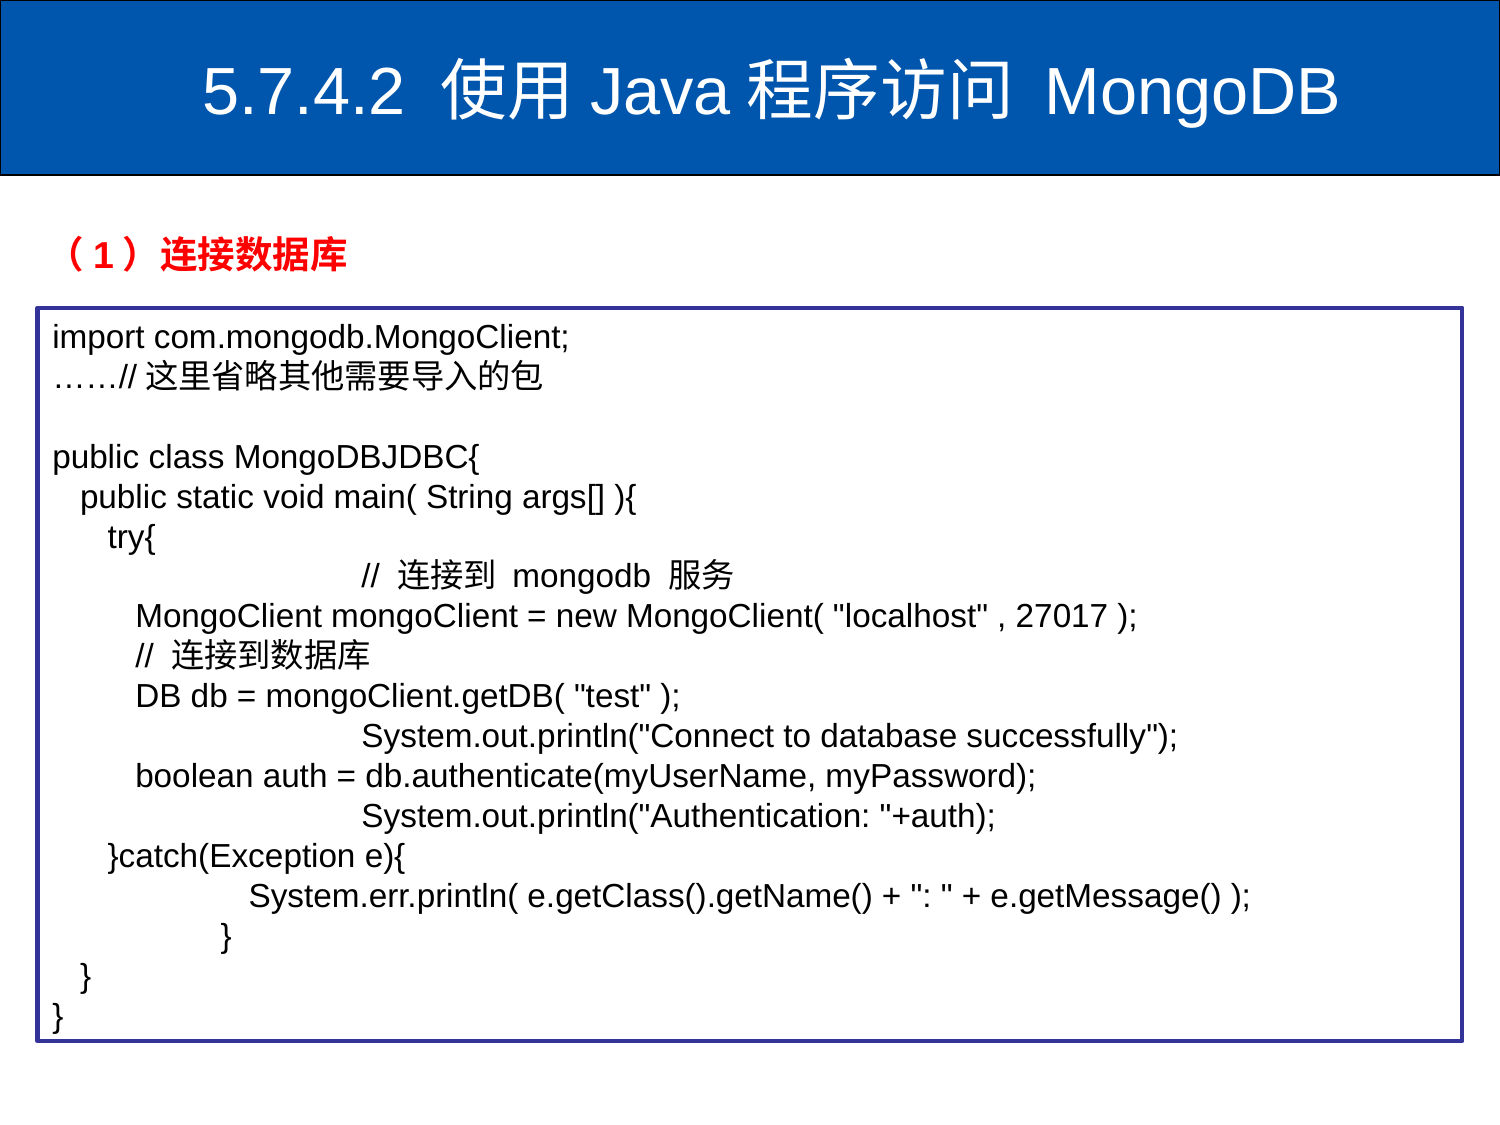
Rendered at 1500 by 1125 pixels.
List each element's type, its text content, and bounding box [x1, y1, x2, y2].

text_box import com.mongodb.MongoClient; ……//这里省略其他需要导入的包 public class MongoDBJDBC{ public static void main( String args[] ){ try{ // 连接到 mongodb 服务 MongoClient mongoClient = new MongoClient( "localhost" , 27017 ); // 连接到数据库 DB db = mongoClient.getDB( "test" ); System.out.println("Connect to database successfully"); boolean auth = db.authenticate(myUserName, myPassword); System.out.println("Authentication: "+auth); }catch(Exception e){ System.err.println( e.getClass().getName() + ": " + e.getMessage() ); } } } [35, 306, 1464, 1043]
text_box （1）连接数据库 [31, 223, 363, 284]
title 5.7.4.2 使用Java程序访问 MongoDB [187, 12, 1500, 163]
